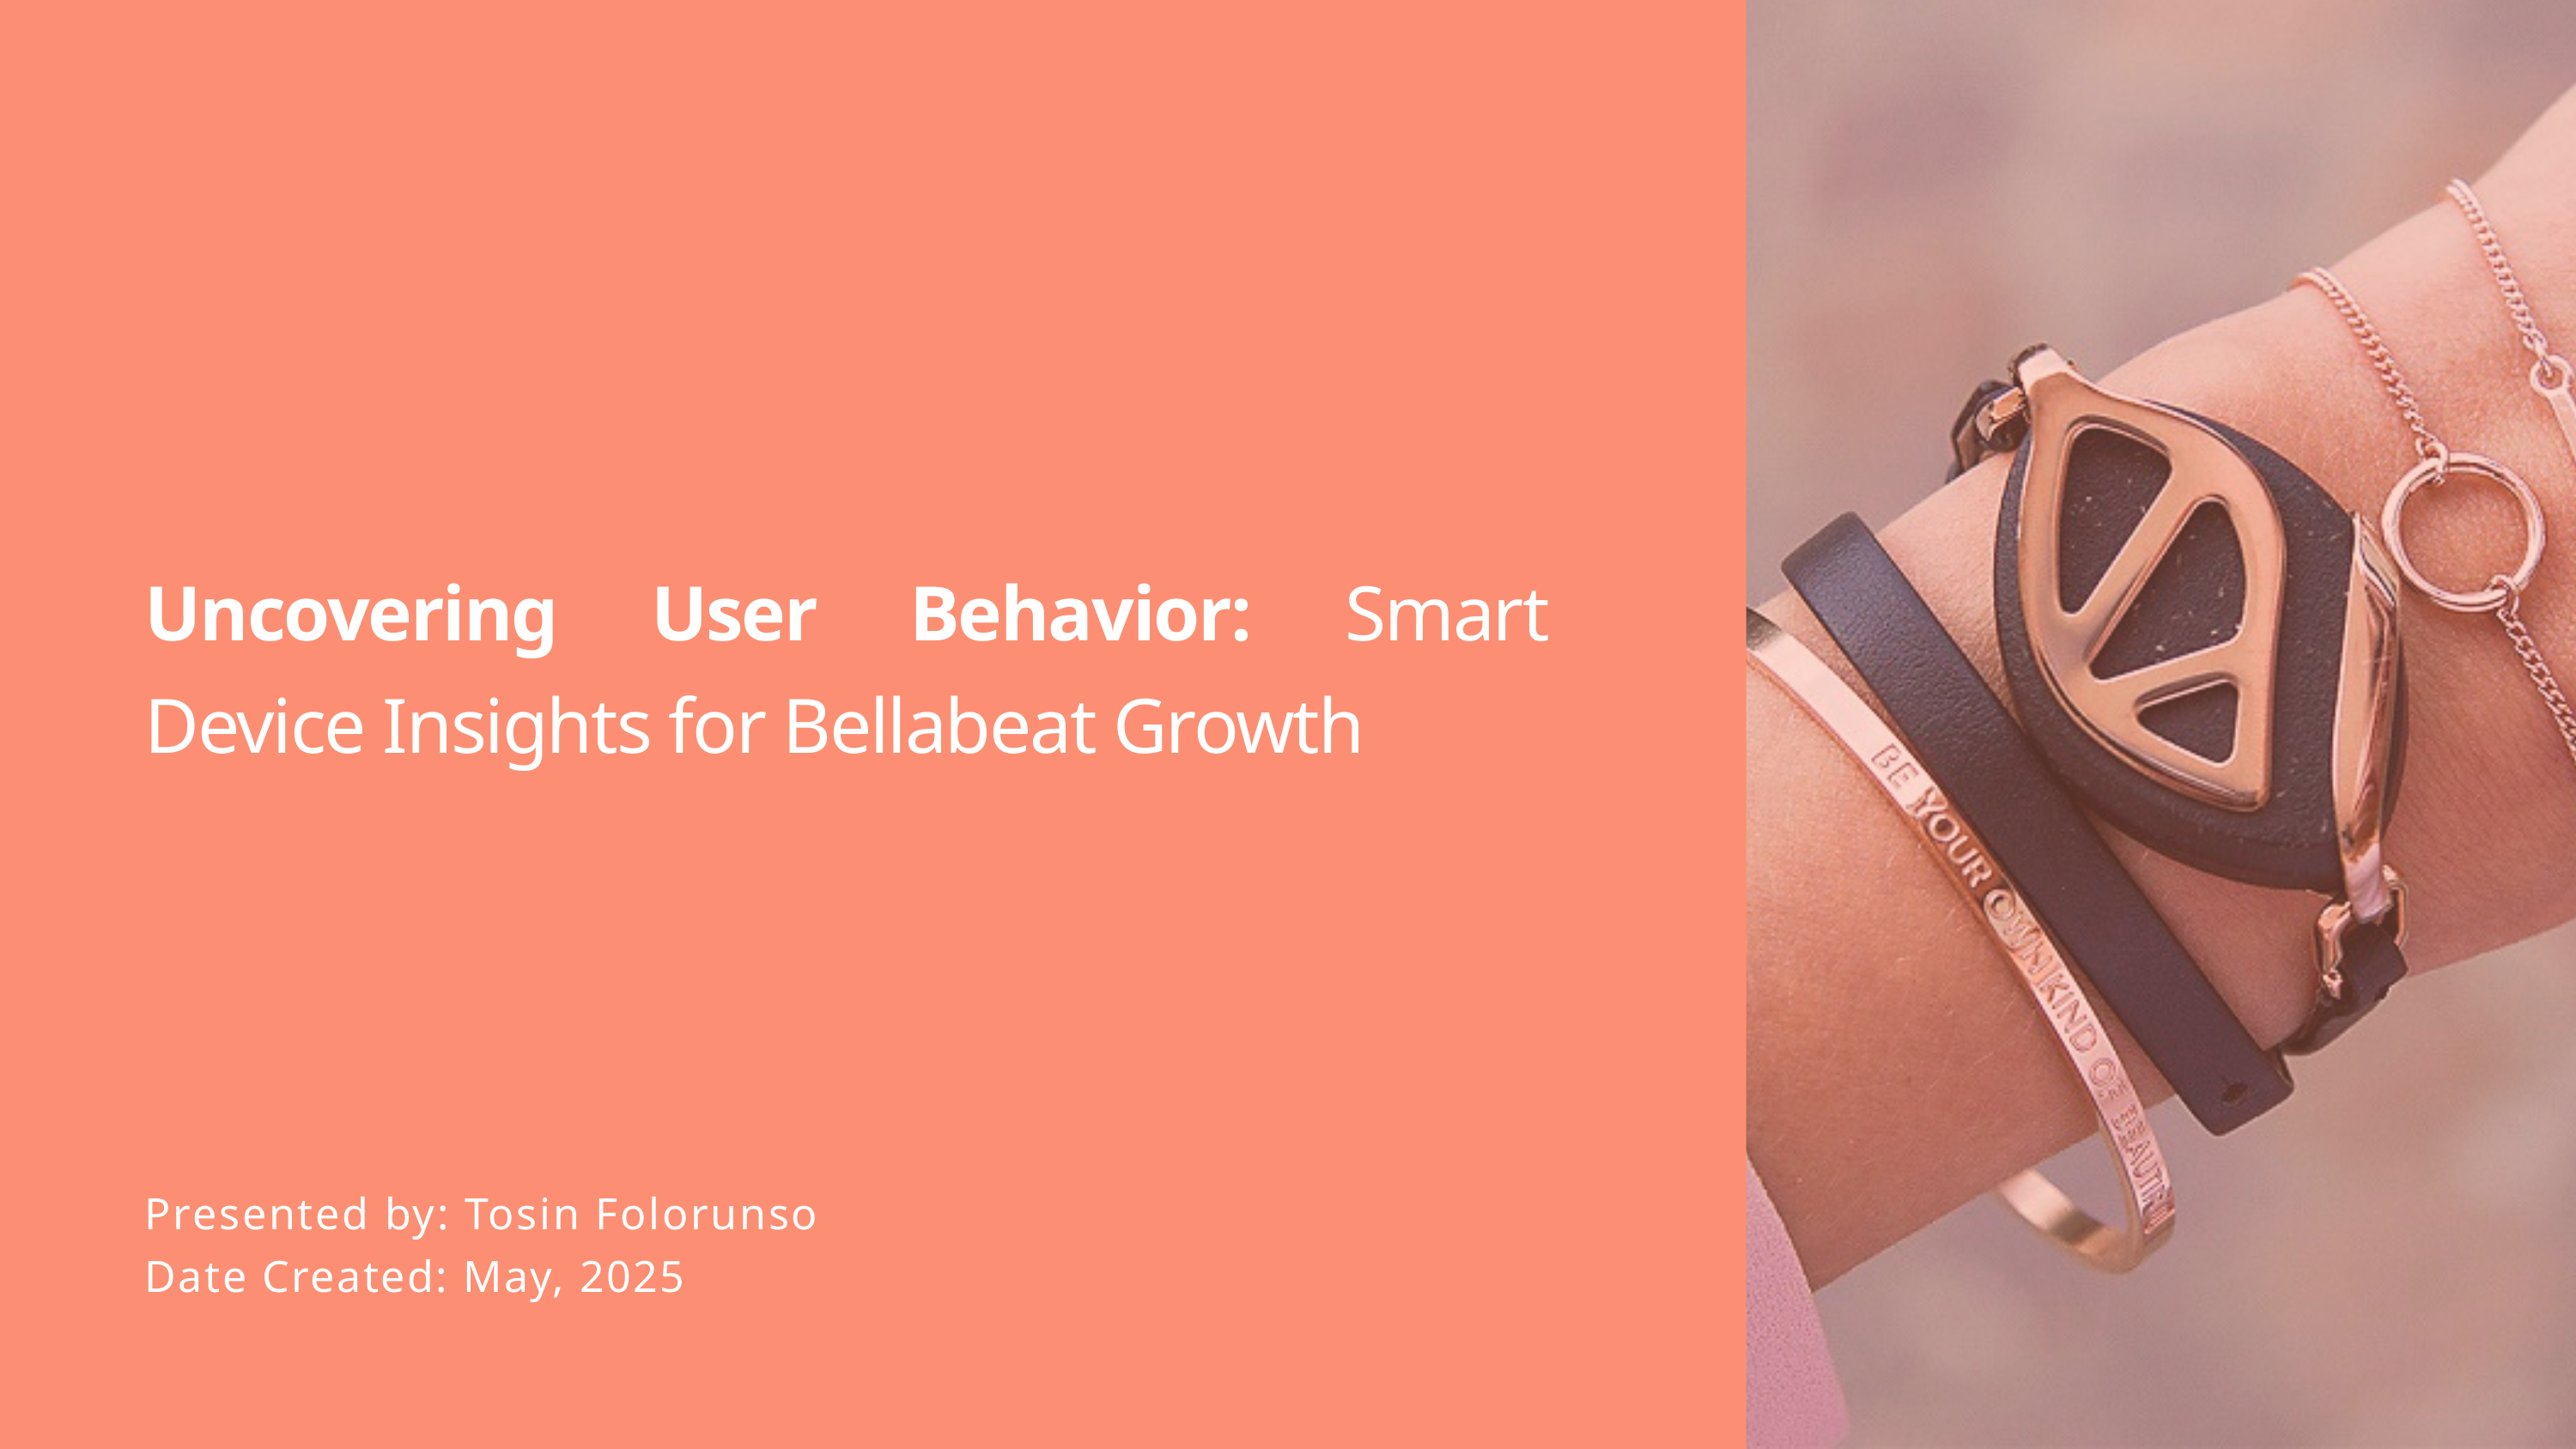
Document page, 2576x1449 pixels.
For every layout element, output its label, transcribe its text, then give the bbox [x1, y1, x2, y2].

text_box Presented by: Tosin Folorunso Date Created: May, 2025 [144, 1151, 1068, 1301]
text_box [1746, 0, 2576, 1449]
text_box Uncovering User Behavior: Smart Device Insights for Bellabeat Growth [144, 543, 1548, 768]
